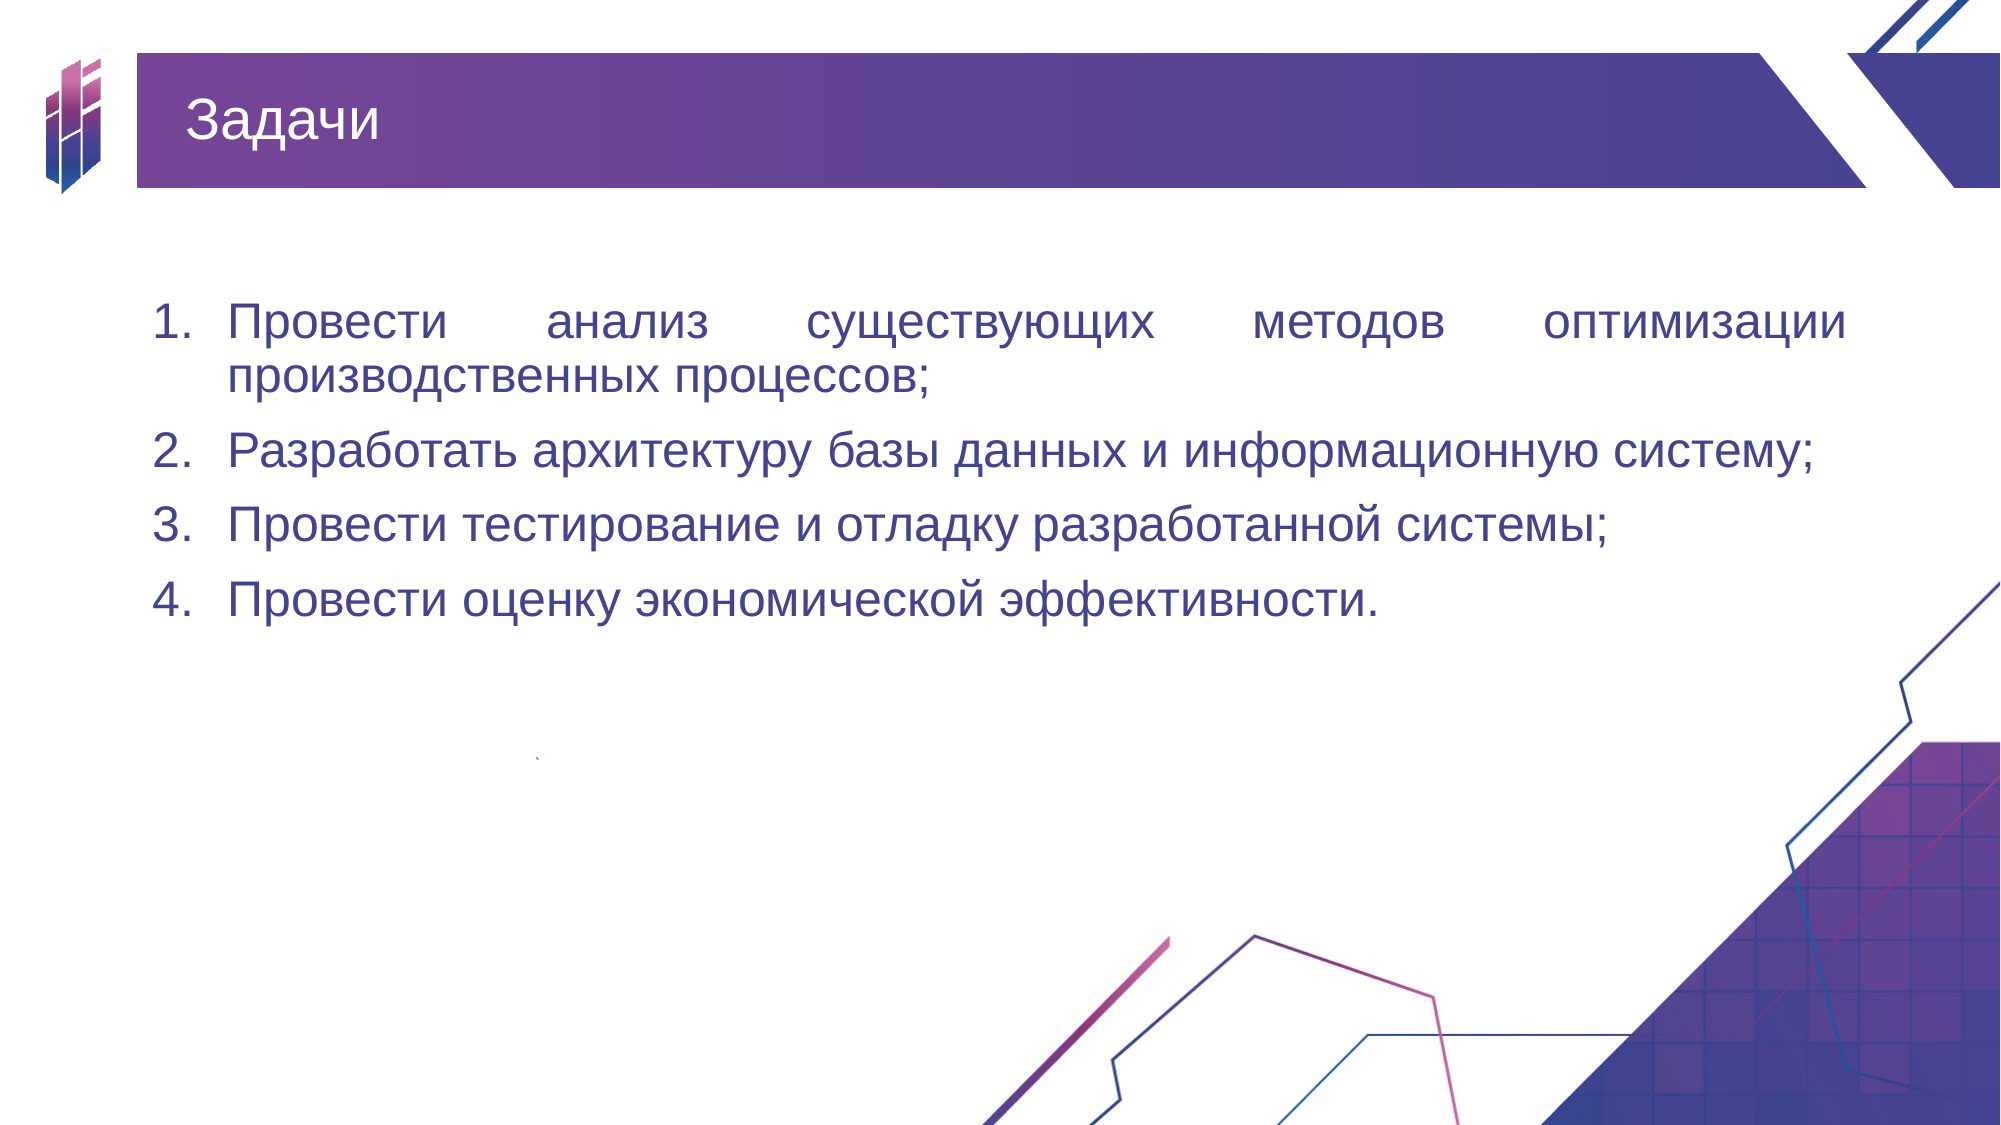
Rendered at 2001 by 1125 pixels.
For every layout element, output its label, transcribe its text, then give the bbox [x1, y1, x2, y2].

list Провести анализ существующих методов оптимизации производственных процессов; Разработать архитектуру базы данных и информационную систему; Провести тестирование и отладку разработанной системы; Провести оценку экономической эффективности. [137, 214, 1863, 709]
title Задачи [170, 53, 1863, 188]
picture [0, 0, 2001, 1125]
